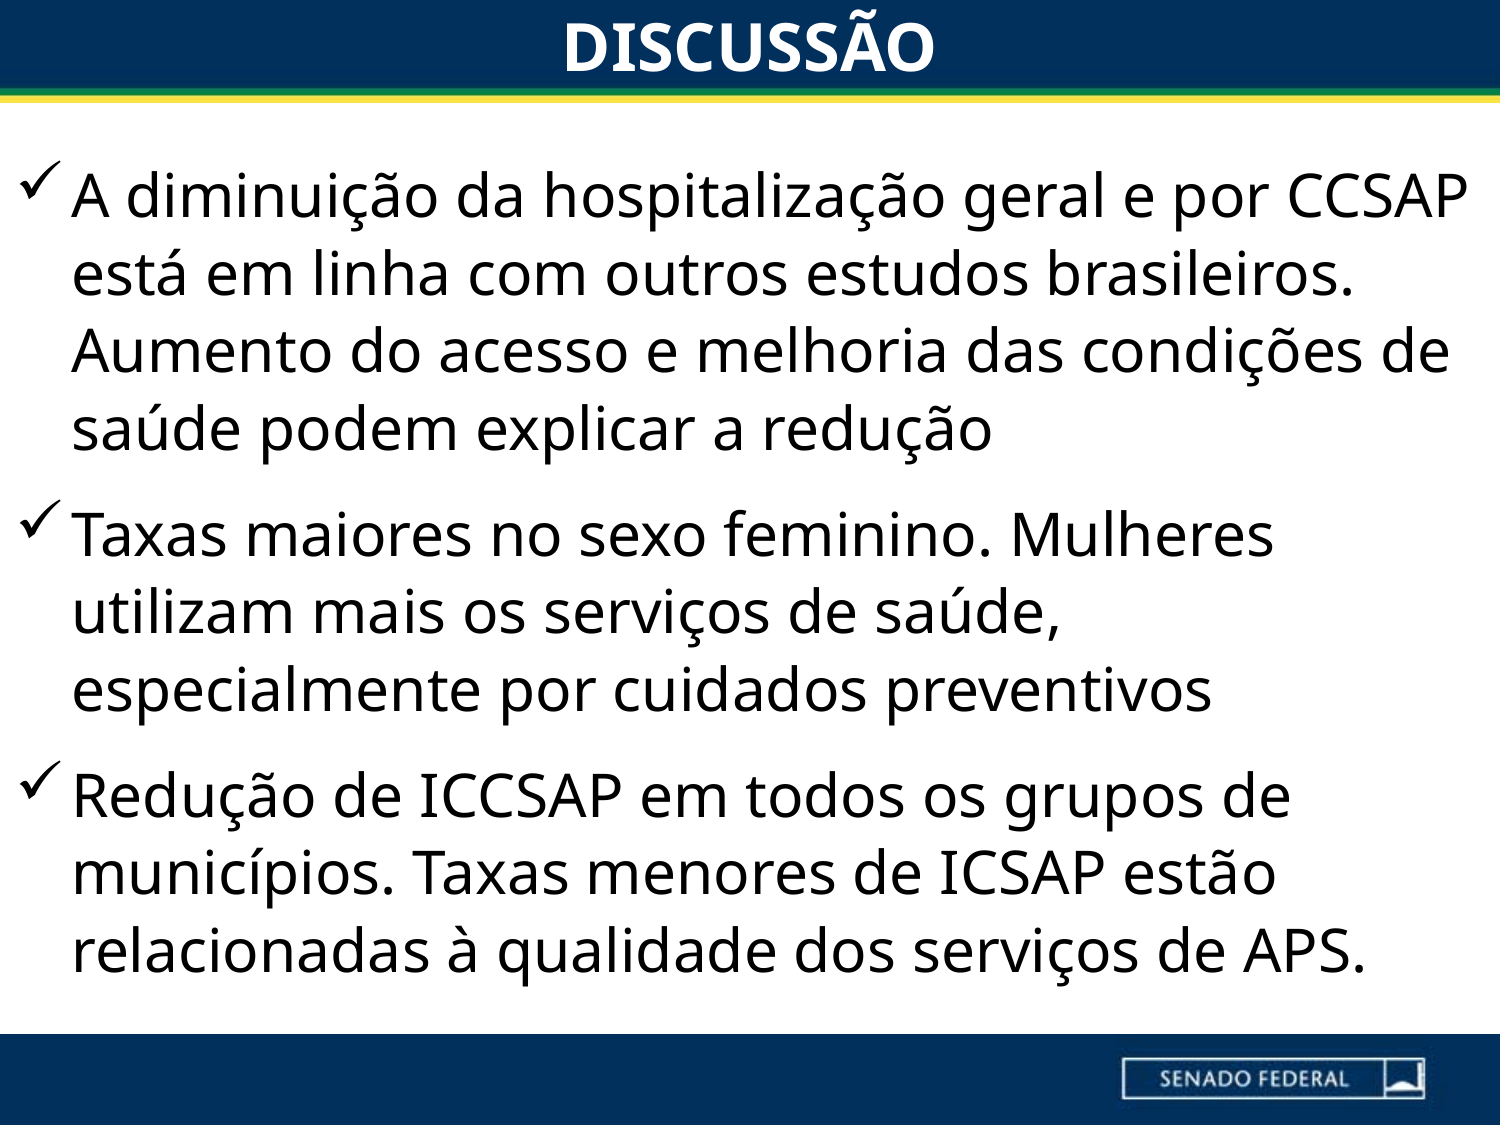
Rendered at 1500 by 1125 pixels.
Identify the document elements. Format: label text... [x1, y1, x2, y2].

title DISCUSSÃO [0, 0, 1500, 91]
picture [0, 1036, 1500, 1125]
list A diminuição da hospitalização geral e por CCSAP está em linha com outros estudos brasileiros. Aumento do acesso e melhoria das condições de saúde podem explicar a redução Taxas maiores no sexo feminino. Mulheres utilizam mais os serviços de saúde, especialmente por cuidados preventivos Redução de ICCSAP em todos os grupos de municípios. Taxas menores de ICSAP estão relacionadas à qualidade dos serviços de APS. [0, 101, 1500, 1036]
picture [0, 91, 1500, 101]
